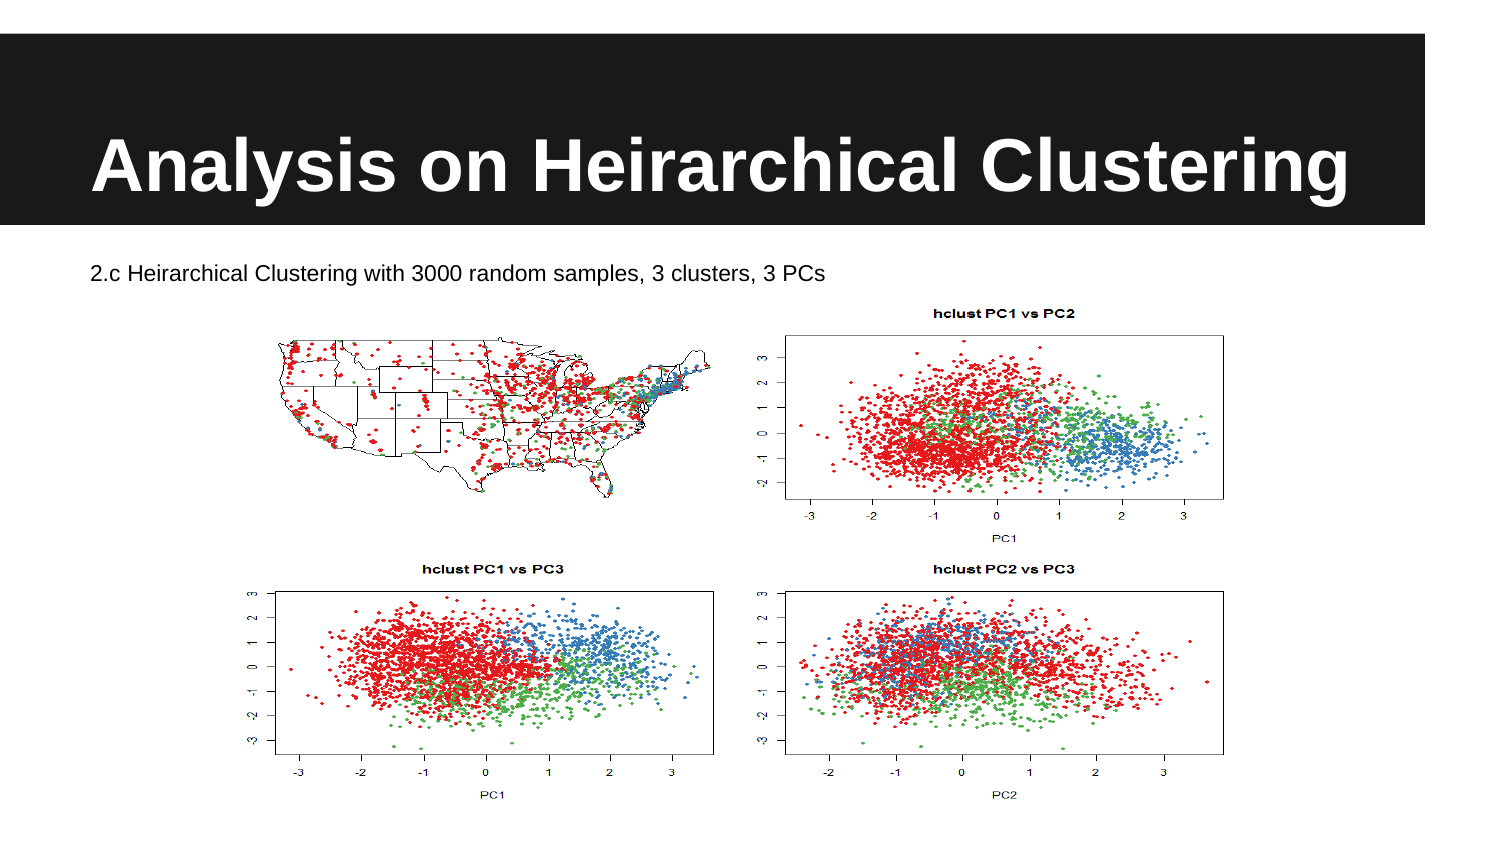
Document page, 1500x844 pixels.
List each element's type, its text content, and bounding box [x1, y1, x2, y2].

picture [238, 289, 1262, 801]
list 2.c Heirarchical Clustering with 3000 random samples, 3 clusters, 3 PCs [75, 239, 1425, 745]
title Analysis on Heirarchical Clustering [75, 50, 1425, 221]
